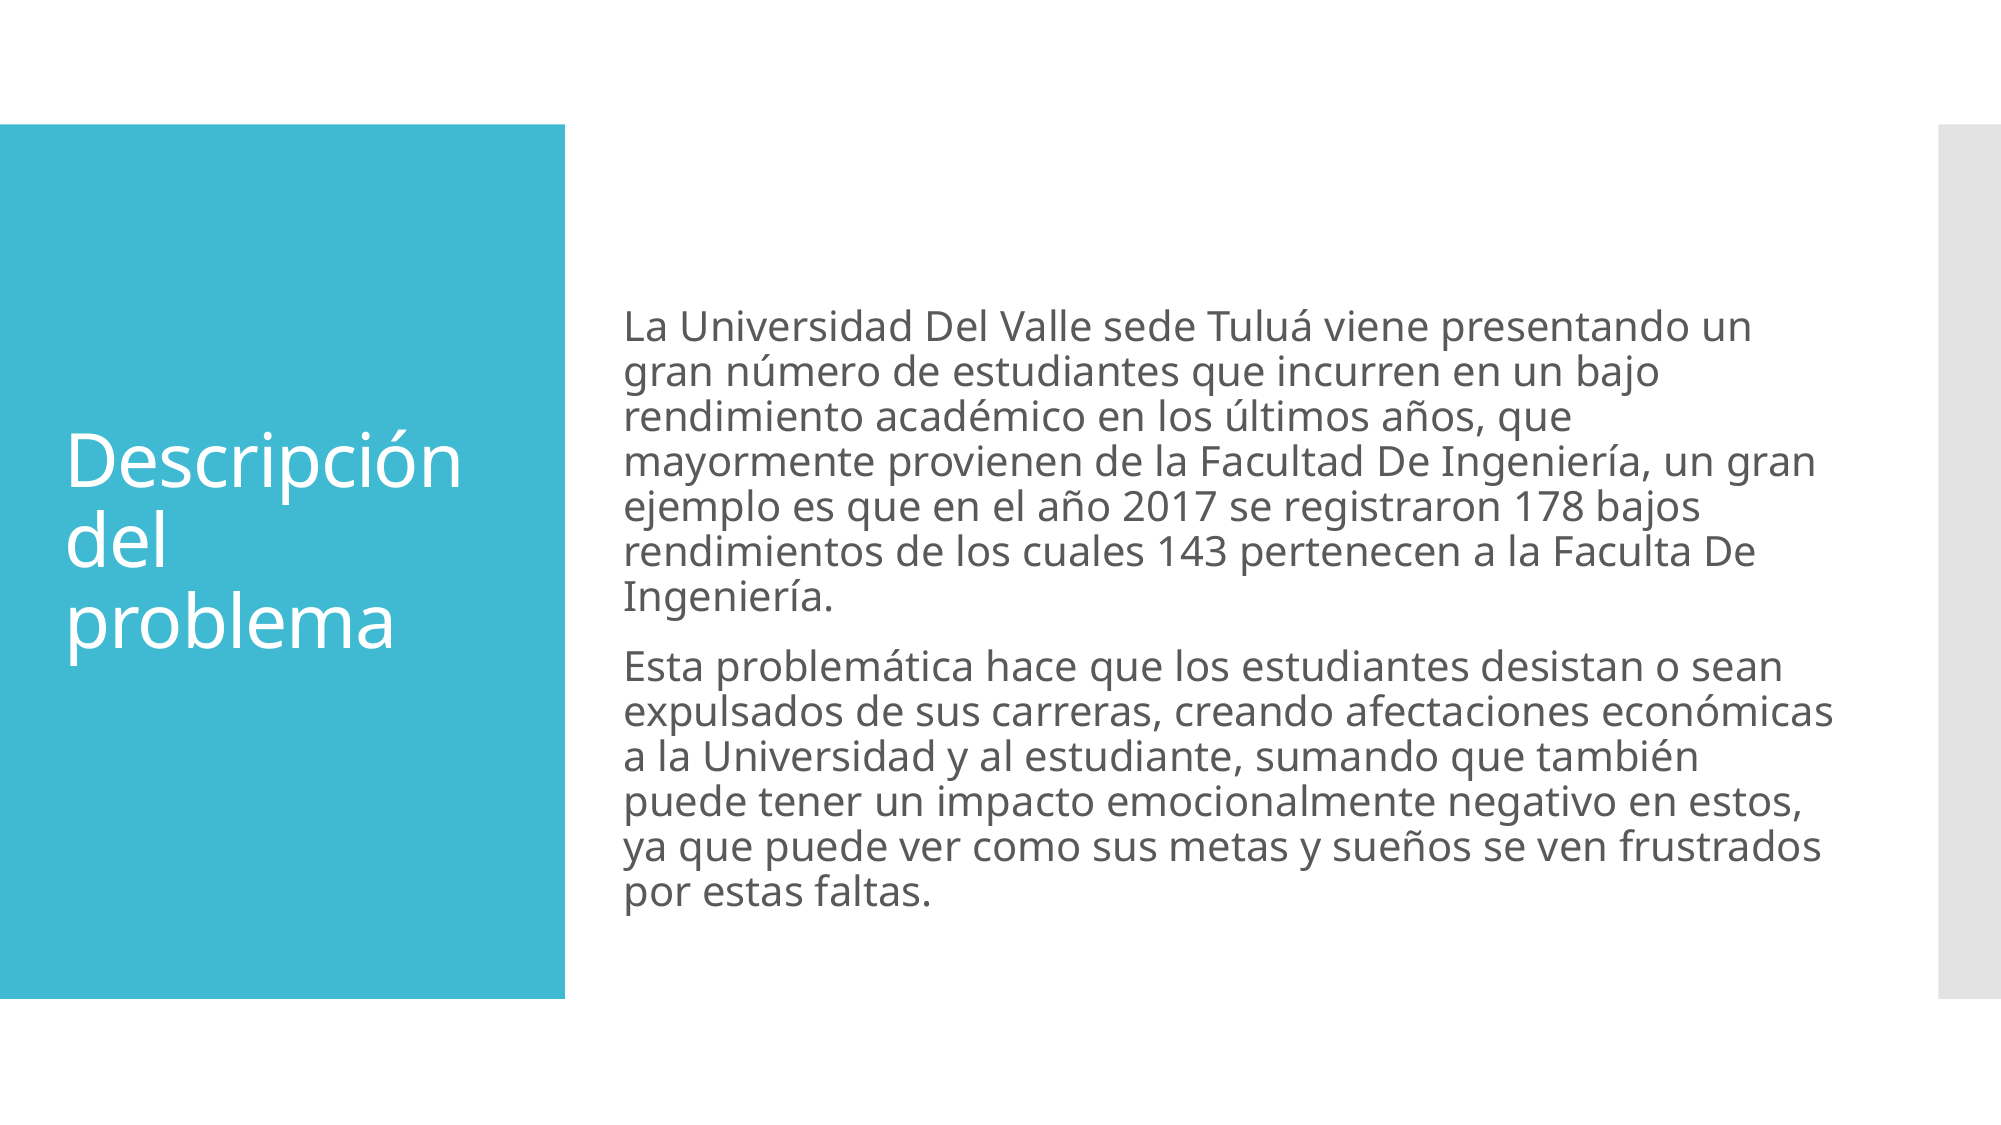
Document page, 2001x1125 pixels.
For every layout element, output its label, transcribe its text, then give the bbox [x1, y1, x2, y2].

list La Universidad Del Valle sede Tuluá viene presentando un gran número de estudiantes que incurren en un bajo rendimiento académico en los últimos años, que mayormente provienen de la Facultad De Ingeniería, un gran ejemplo es que en el año 2017 se registraron 178 bajos rendimientos de los cuales 143 pertenecen a la Faculta De Ingeniería. Esta problemática hace que los estudiantes desistan o sean expulsados de sus carreras, creando afectaciones económicas a la Universidad y al estudiante, sumando que también puede tener un impacto emocionalmente negativo en estos, ya que puede ver como sus metas y sueños se ven frustrados por estas faltas. [608, 271, 1850, 950]
title Descripción del problema [49, 266, 522, 821]
